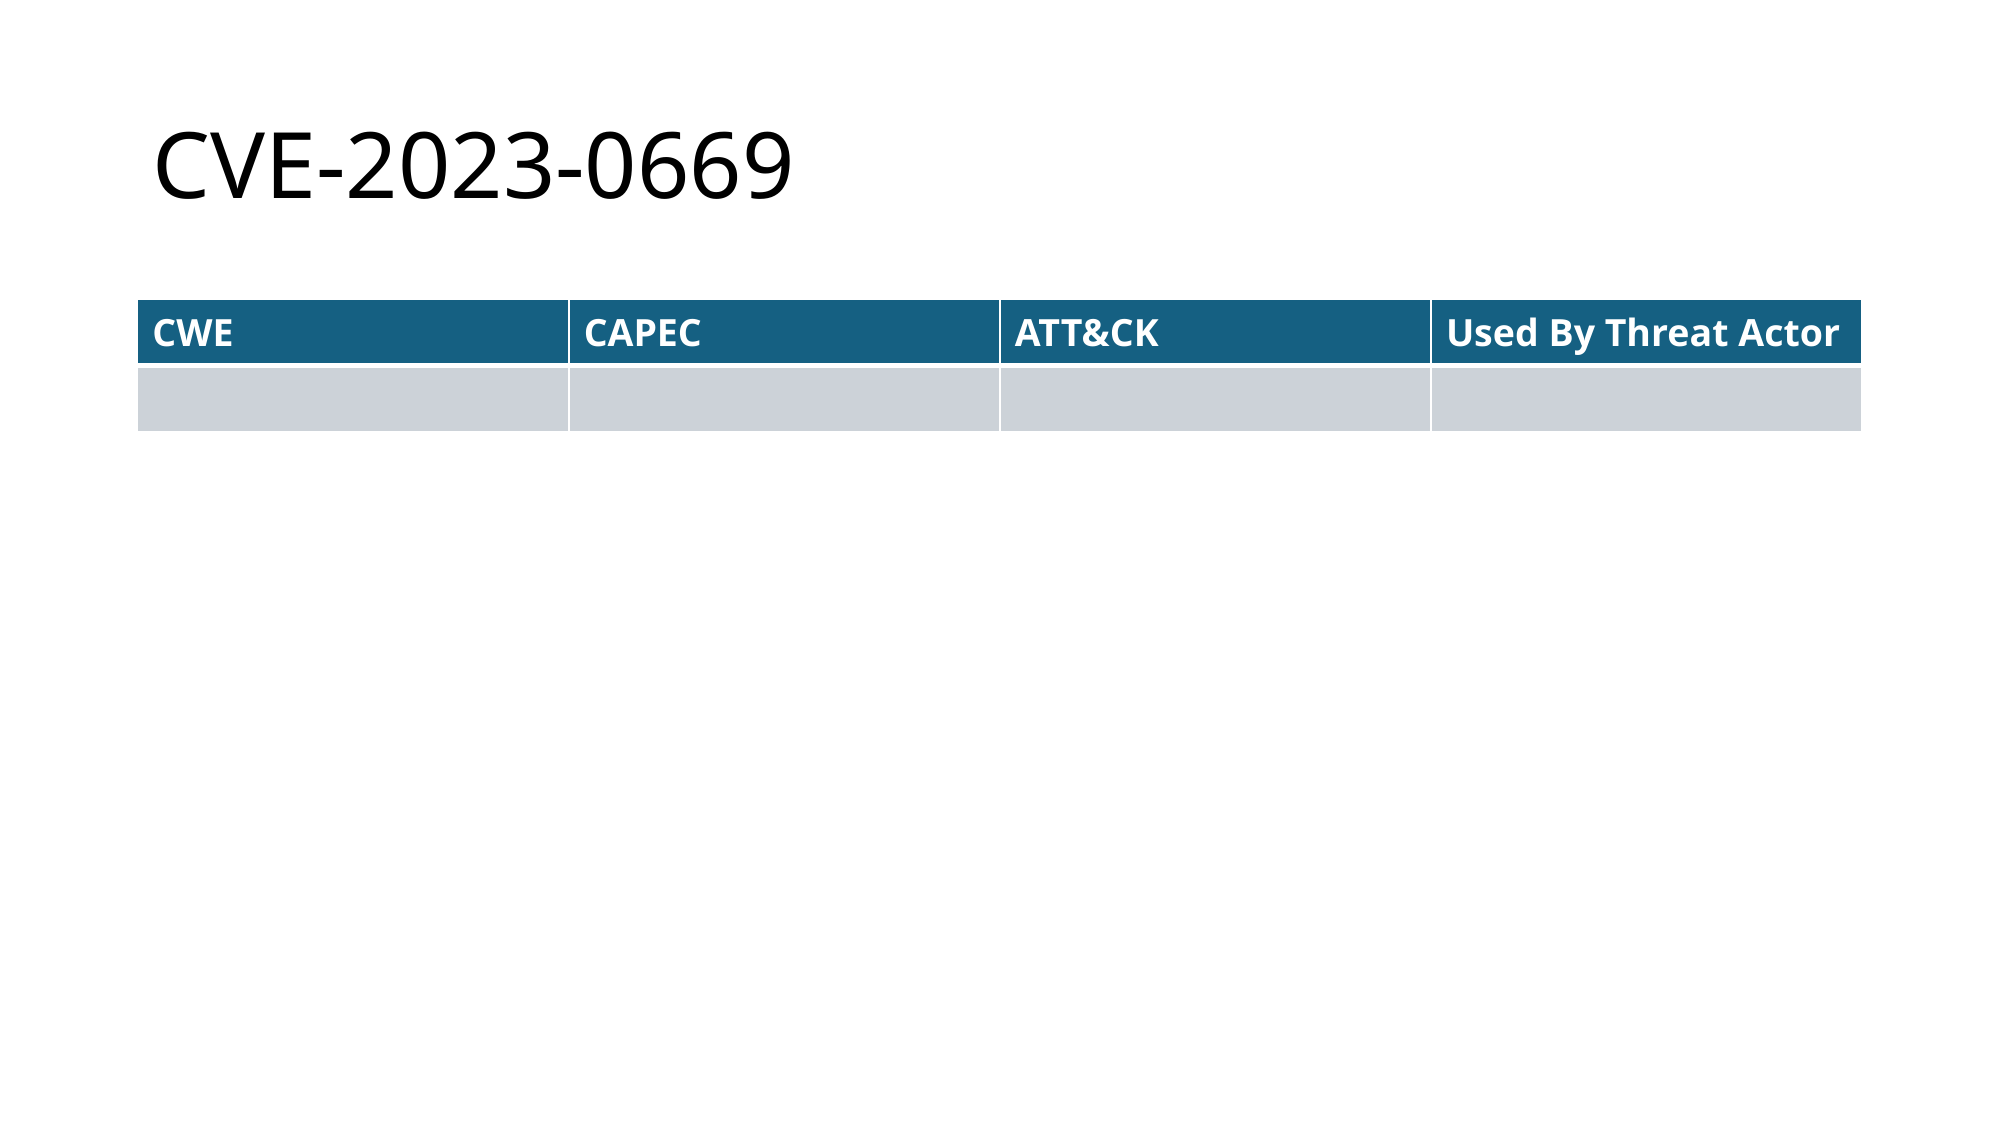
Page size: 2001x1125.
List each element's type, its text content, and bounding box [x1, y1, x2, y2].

table_header CAPEC [570, 300, 999, 363]
table_cell [1432, 368, 1861, 431]
table_cell [138, 368, 568, 431]
table_cell [570, 368, 999, 431]
title CVE-2023-0669 [137, 59, 1863, 278]
table_header CWE [138, 300, 568, 363]
table_cell [1001, 368, 1430, 431]
table_header ATT&CK [1001, 300, 1430, 363]
table_header Used By Threat Actor [1432, 300, 1861, 363]
